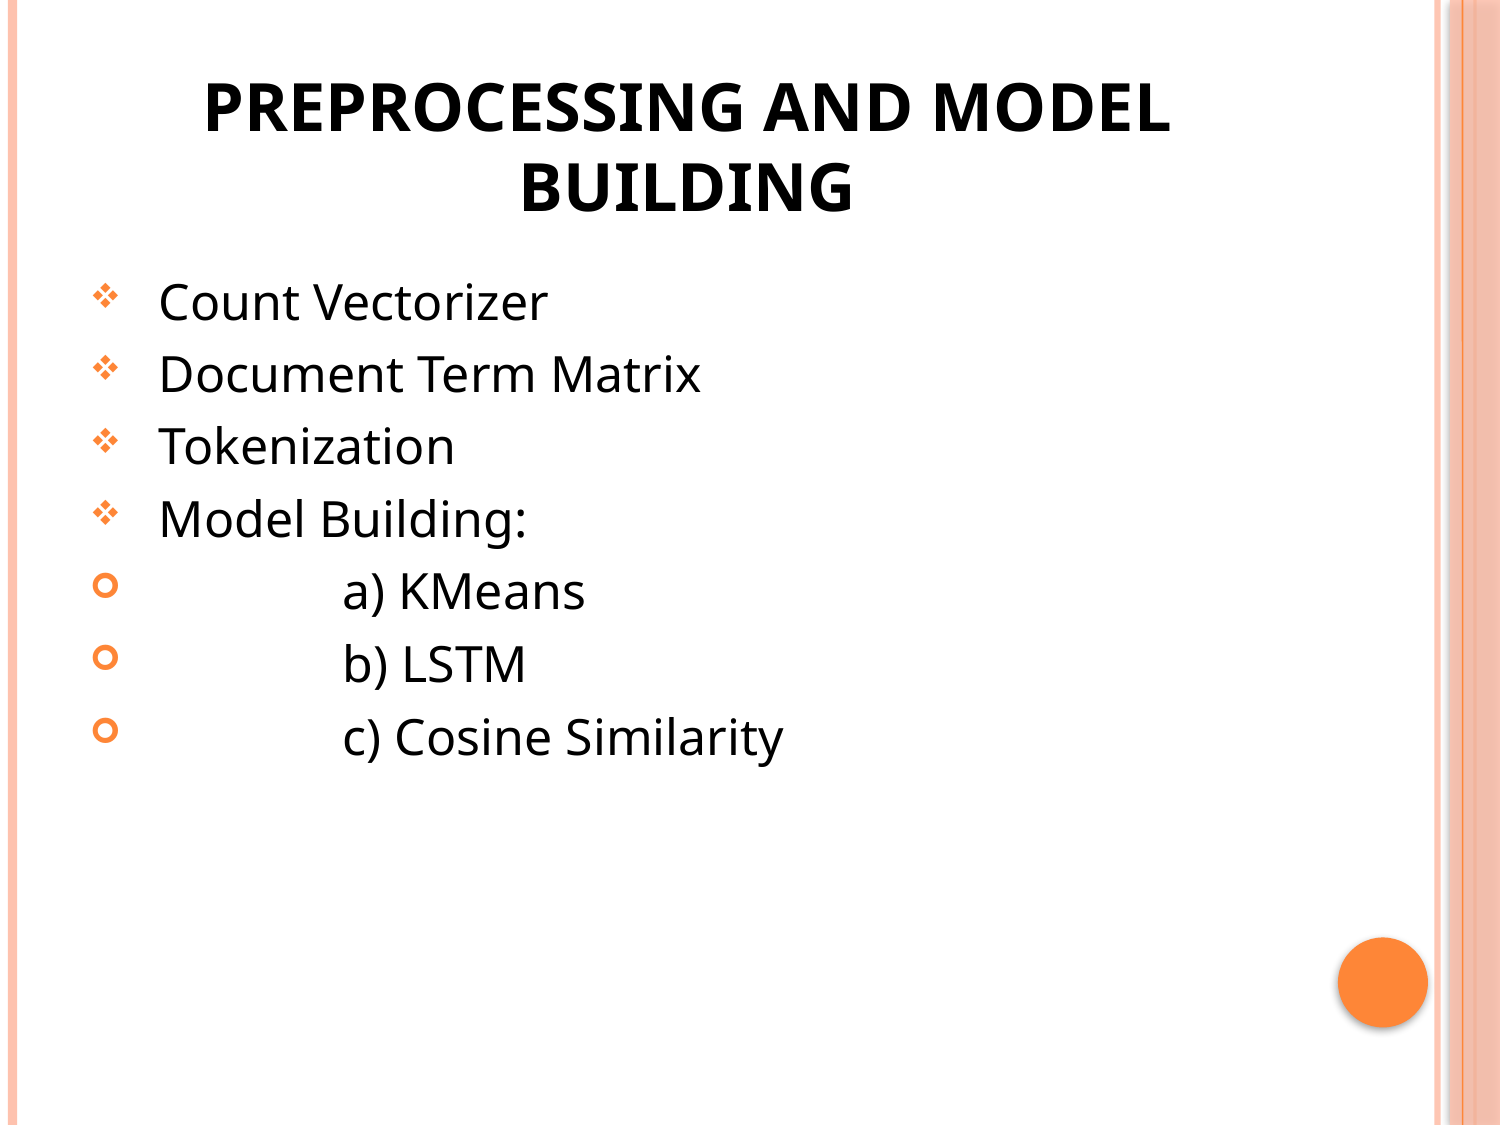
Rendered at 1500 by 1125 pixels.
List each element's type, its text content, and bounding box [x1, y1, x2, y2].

title Preprocessing and model building [75, 45, 1300, 233]
list Count Vectorizer Document Term Matrix Tokenization Model Building: a) KMeans b) LSTM c) Cosine Similarity [75, 262, 1300, 1062]
